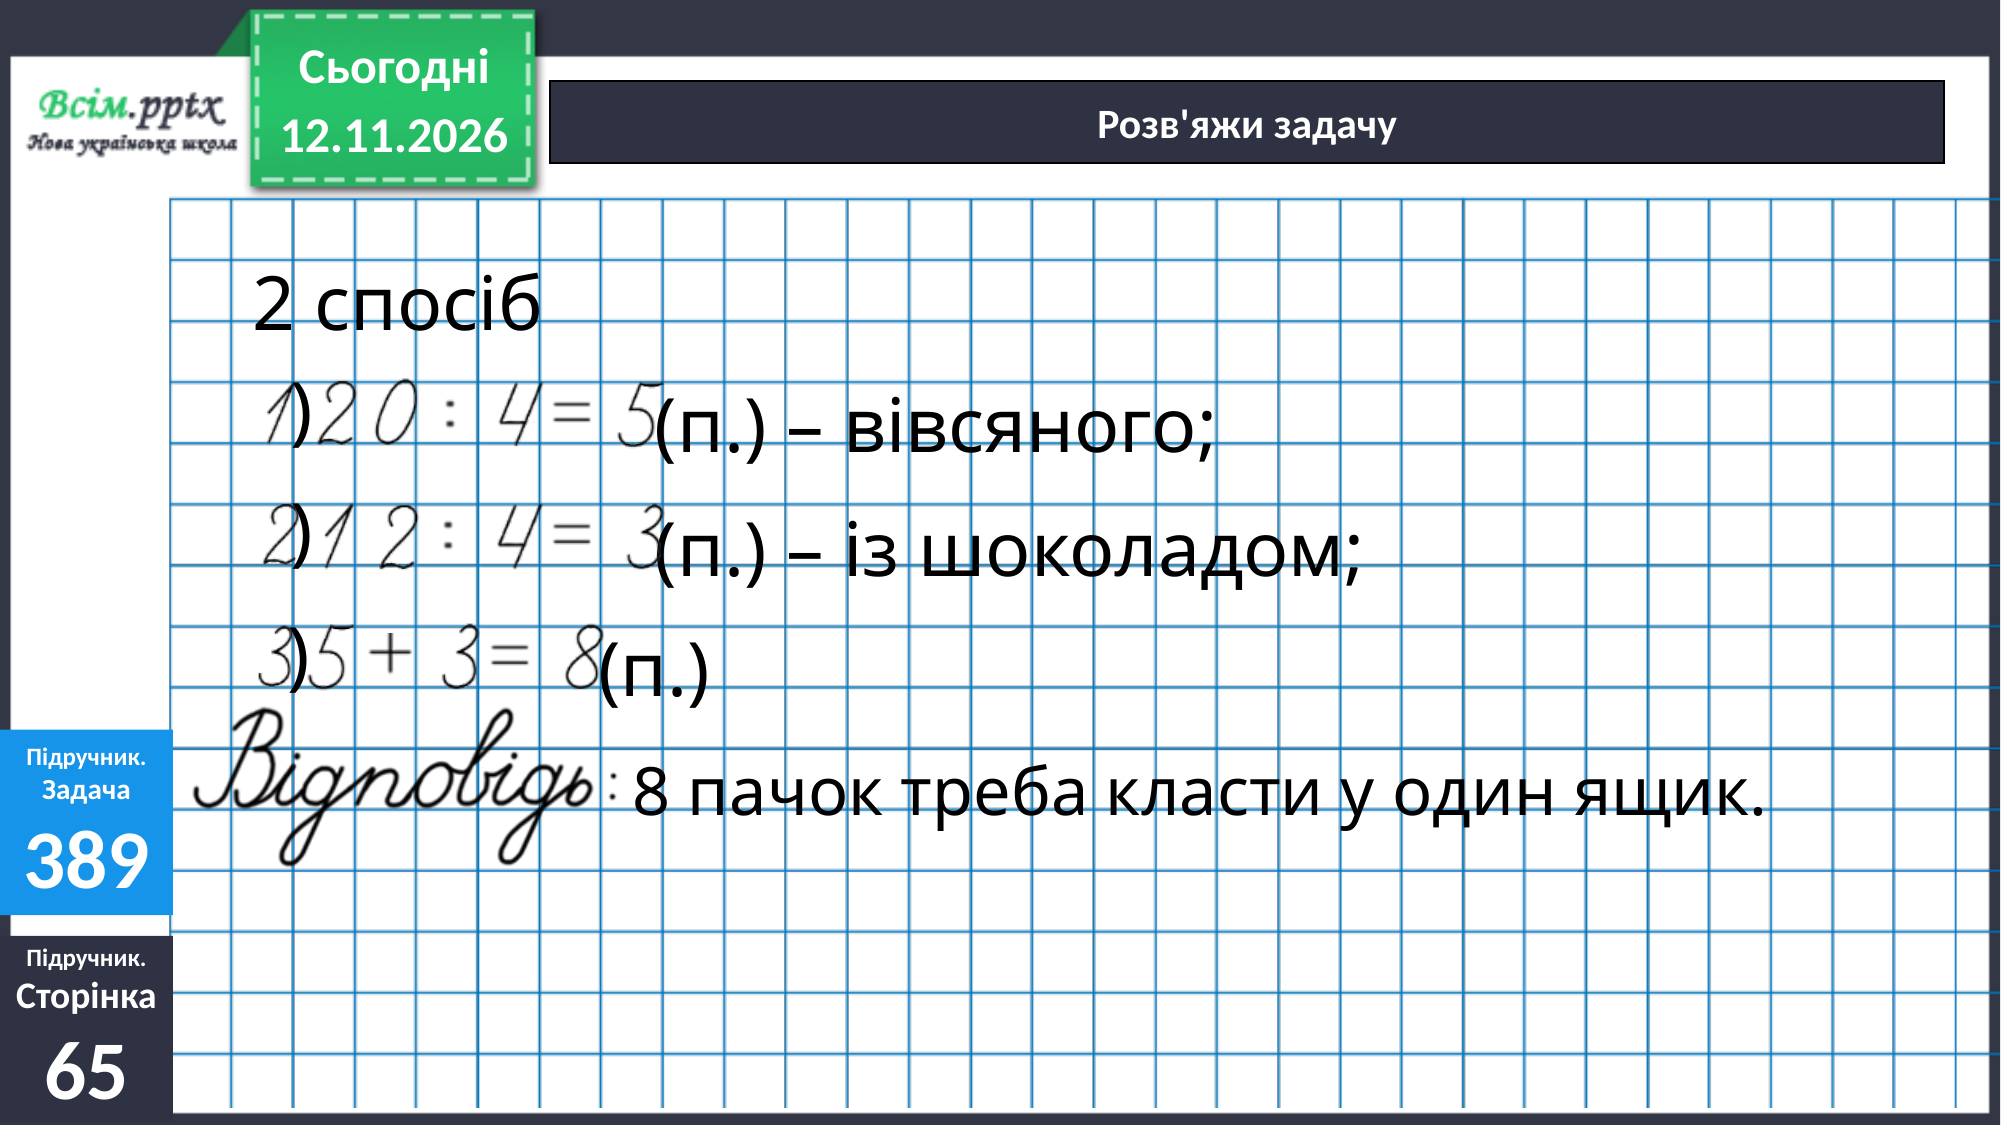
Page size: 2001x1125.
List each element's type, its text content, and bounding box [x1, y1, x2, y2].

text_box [417, 491, 485, 581]
picture [0, 0, 2001, 1125]
text_box Підручник. Сторінка 65 [0, 935, 174, 1122]
text_box Сьогодні [284, 26, 535, 101]
text_box 29.03.2022 [263, 101, 524, 164]
text_box Підручник. Задача 389 [0, 729, 154, 916]
text_box Розв'яжи задачу [549, 80, 1945, 164]
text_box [419, 370, 487, 460]
